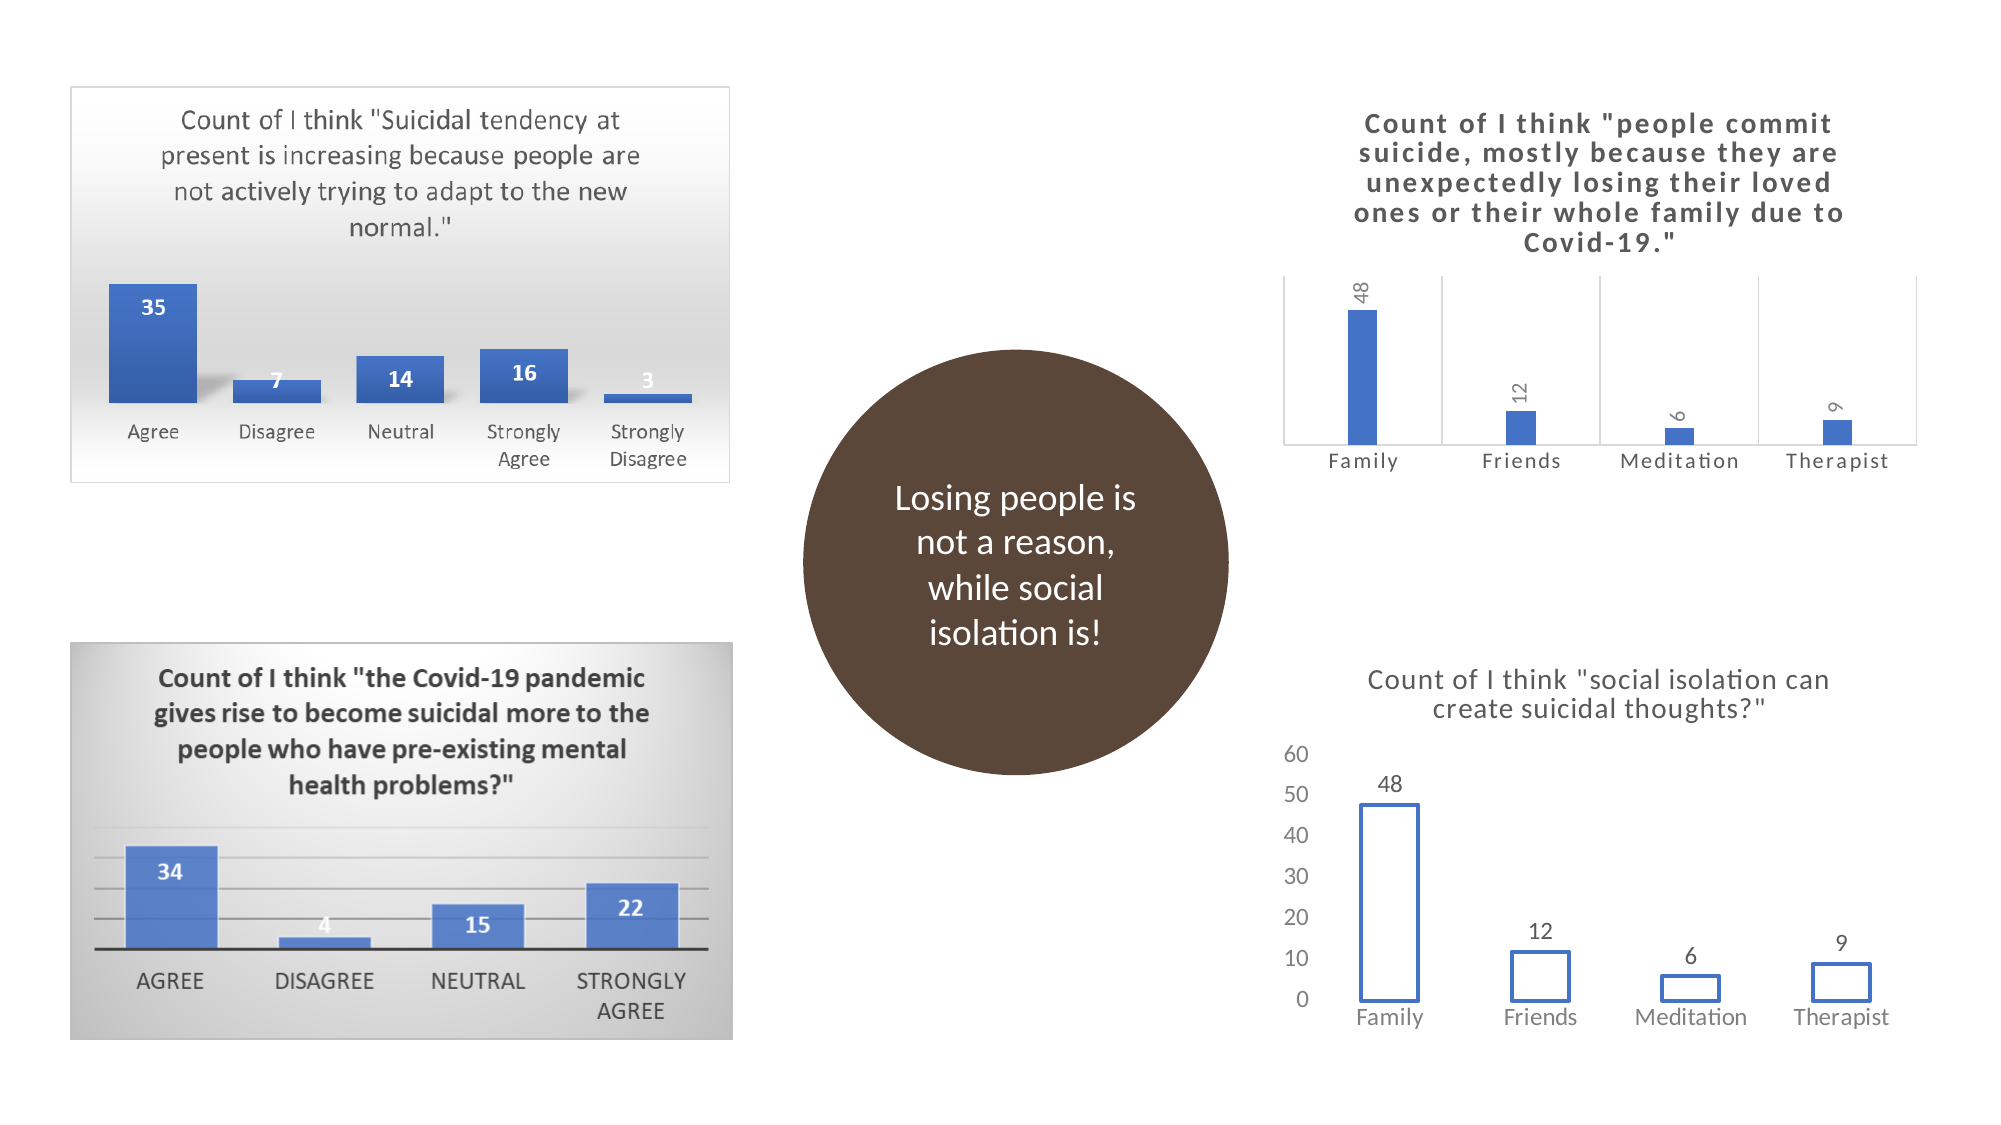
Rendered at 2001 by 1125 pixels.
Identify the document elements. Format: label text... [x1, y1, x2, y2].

chart [1270, 86, 1930, 483]
chart [1270, 642, 1930, 1040]
picture [70, 642, 733, 1040]
text_box Losing people is not a reason, while social isolation is! [802, 348, 1230, 777]
picture [70, 86, 730, 483]
